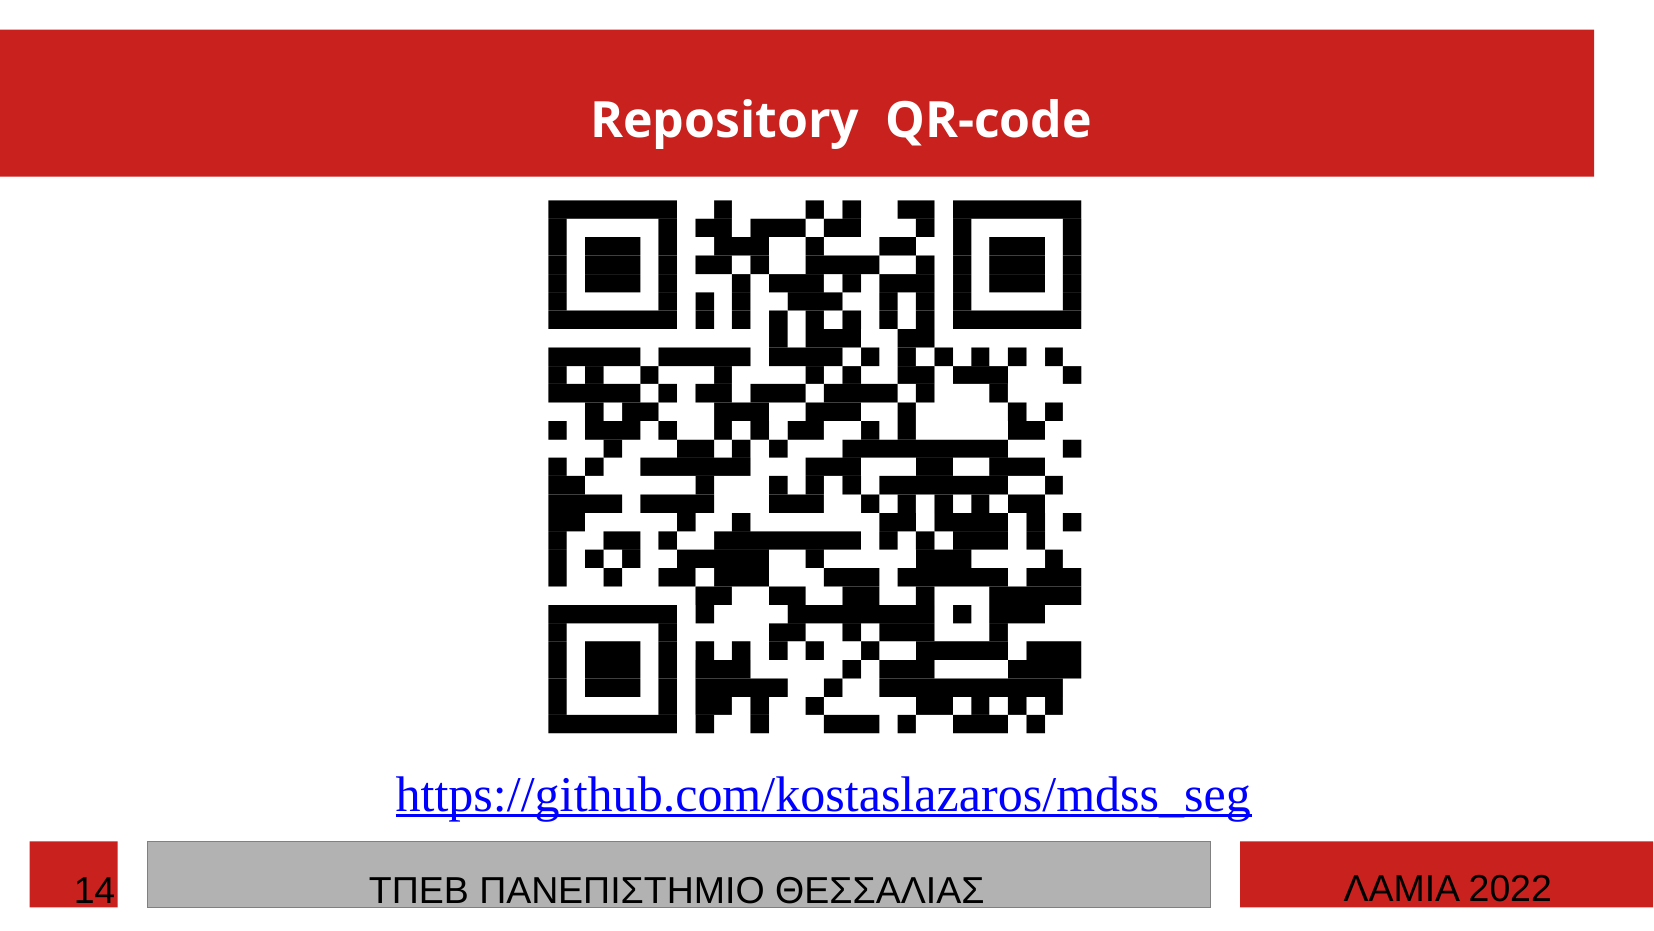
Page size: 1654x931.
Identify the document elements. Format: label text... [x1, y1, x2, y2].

text_box ΤΠΕΒ ΠΑΝΕΠΙΣΤΗΜΙΟ ΘΕΣΣΑΛΙΑΣ [354, 858, 1417, 915]
text_box 14 [58, 858, 148, 915]
text_box ΛΑΜΙΑ 2022 [1328, 856, 1654, 913]
picture [526, 178, 1102, 754]
text_box Repository QR-code [590, 29, 1654, 148]
text_box https://github.com/kostaslazaros/mdss_seg [380, 753, 1341, 824]
